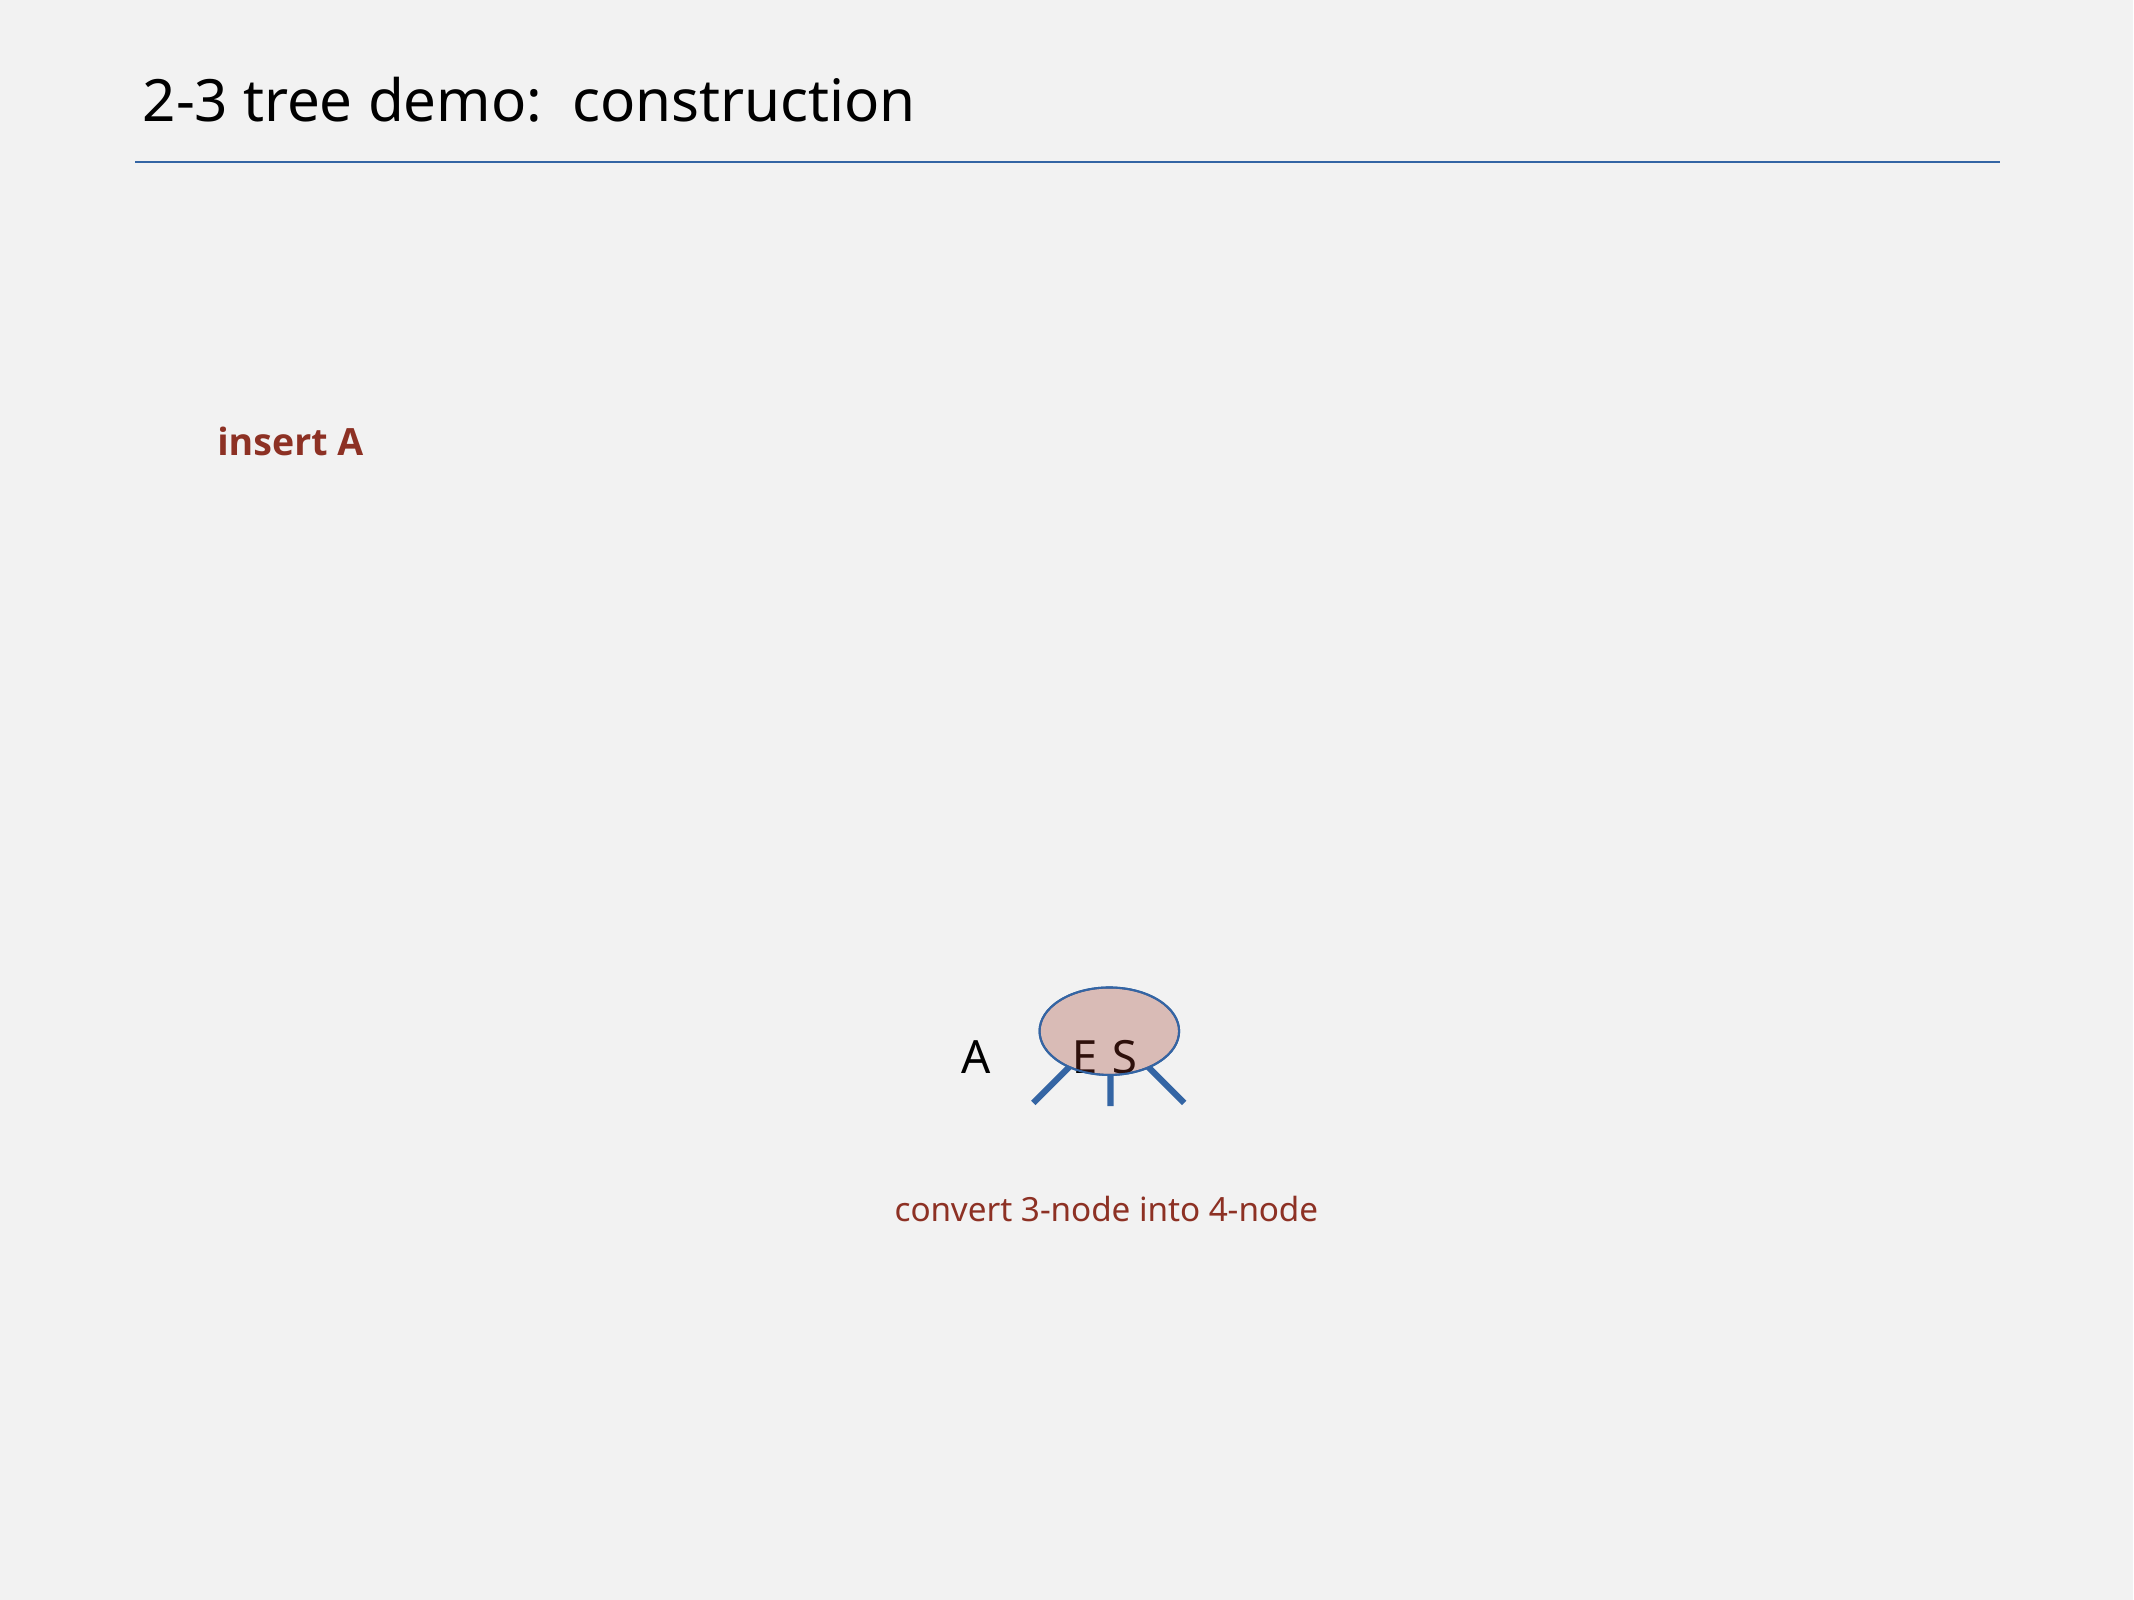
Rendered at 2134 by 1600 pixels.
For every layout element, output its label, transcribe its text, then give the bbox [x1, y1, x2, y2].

text_box S [1102, 1069, 1147, 1083]
text_box E [1062, 1064, 1102, 1083]
title 2-3 tree demo: construction [132, 0, 2001, 134]
text_box insert A [207, 395, 374, 464]
text_box A [951, 999, 1001, 1083]
text_box convert 3-node into 4-node [885, 1168, 1329, 1229]
text_box [1039, 987, 1180, 1075]
